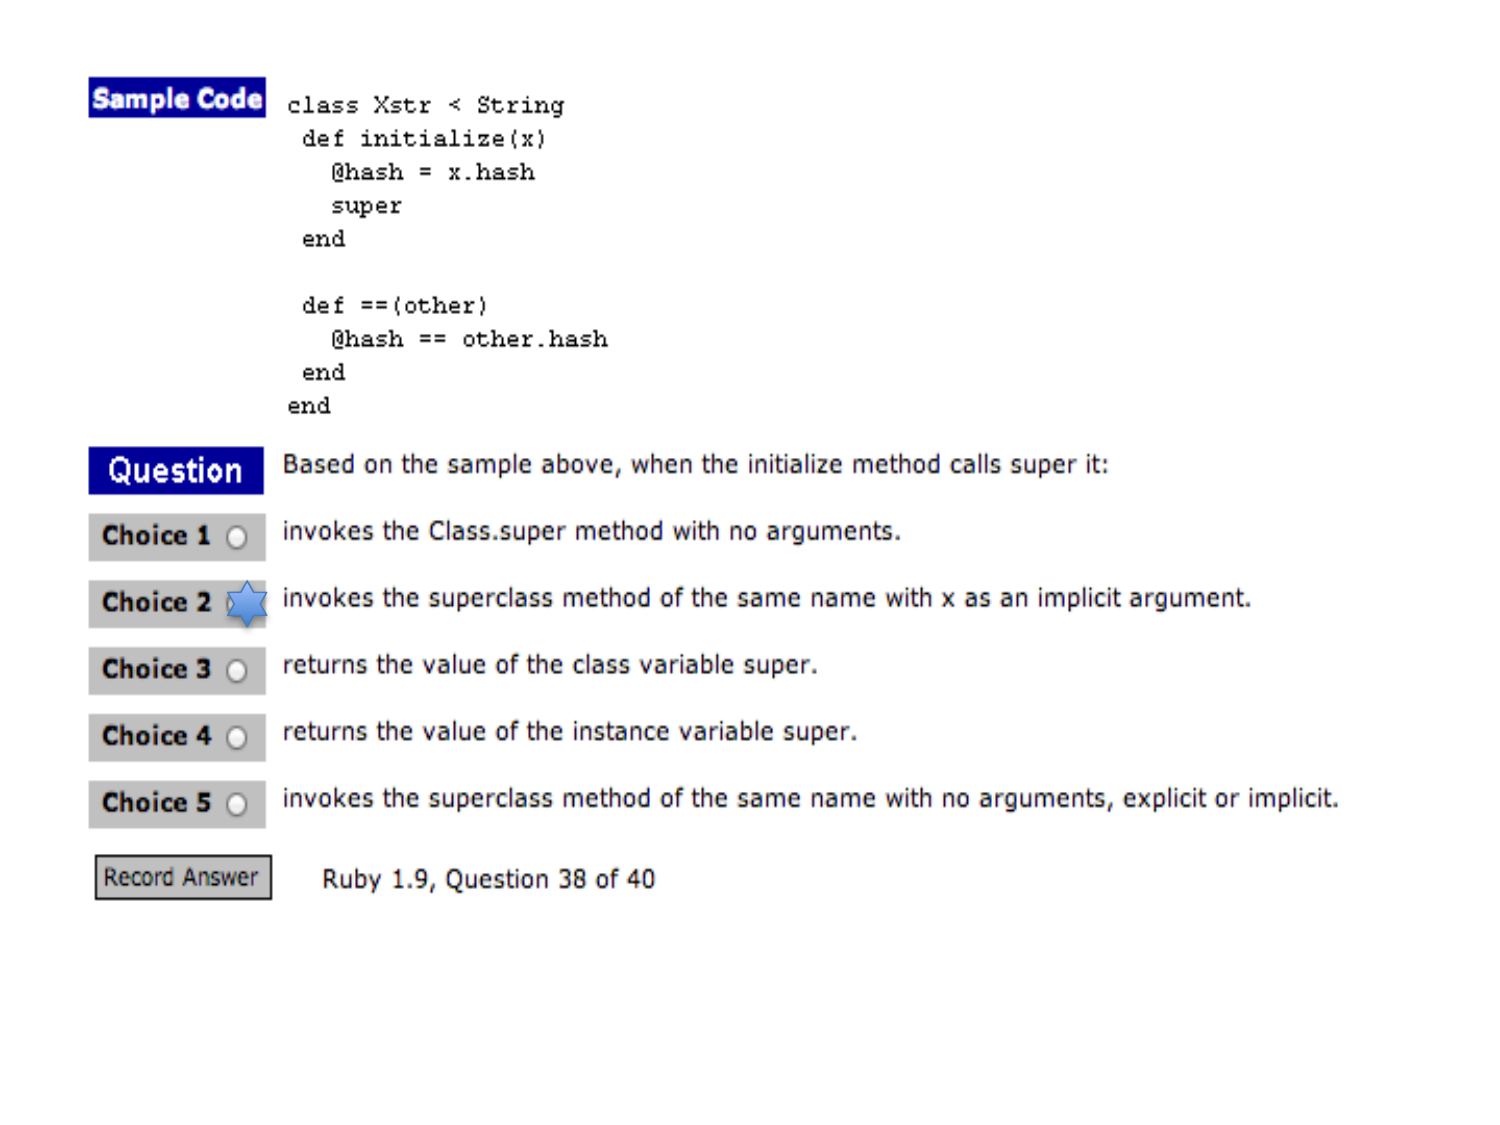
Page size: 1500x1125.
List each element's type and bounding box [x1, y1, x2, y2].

picture [35, 42, 1386, 915]
